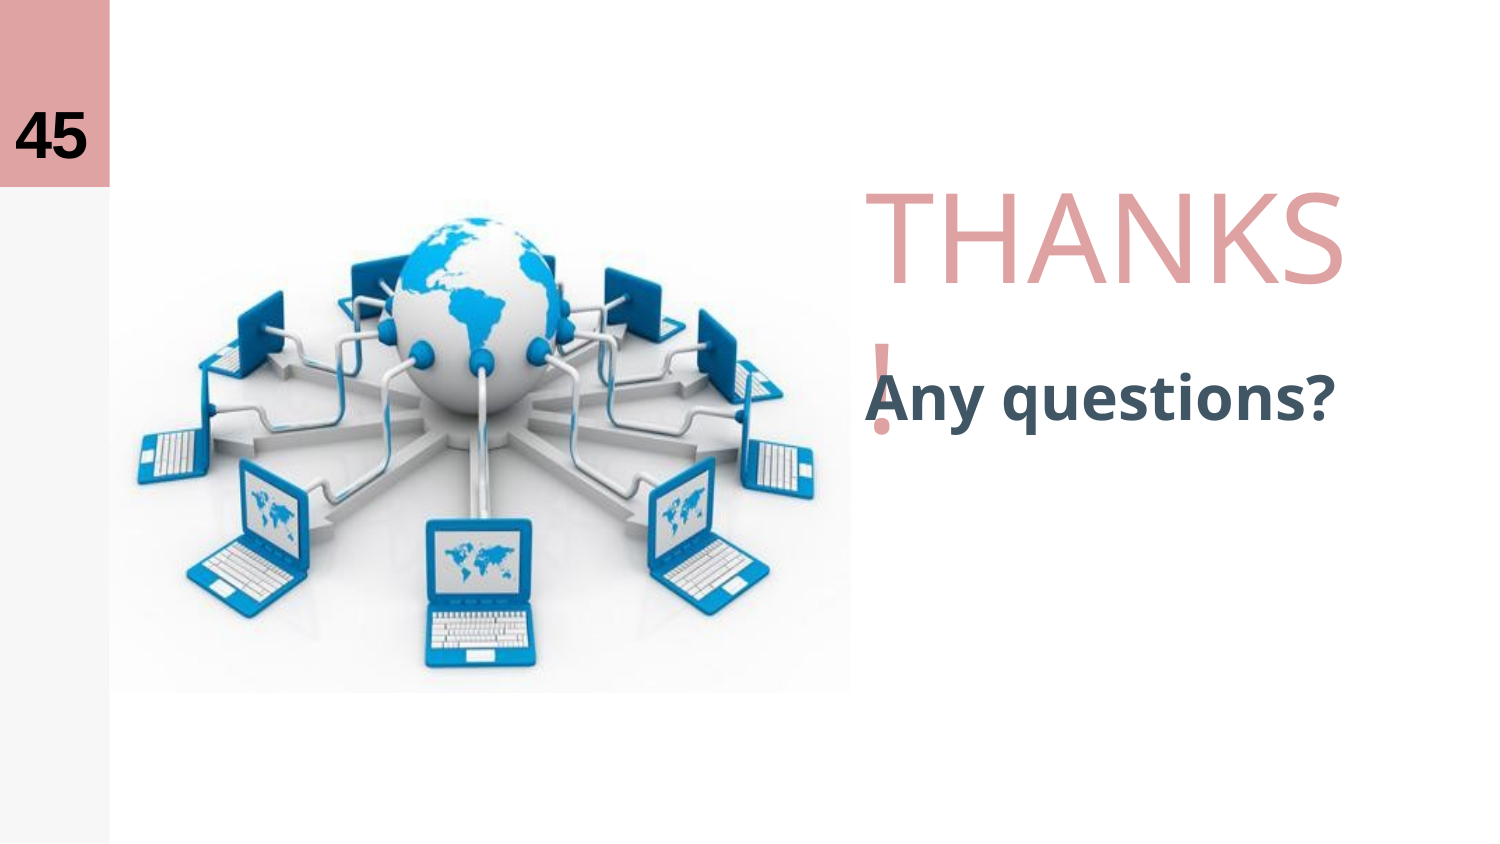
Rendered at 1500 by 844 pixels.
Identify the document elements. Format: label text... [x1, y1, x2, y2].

title THANKS! [850, 143, 1375, 331]
picture [109, 198, 851, 694]
list Any questions? [850, 342, 1405, 759]
slide_number 45 [0, 0, 110, 187]
